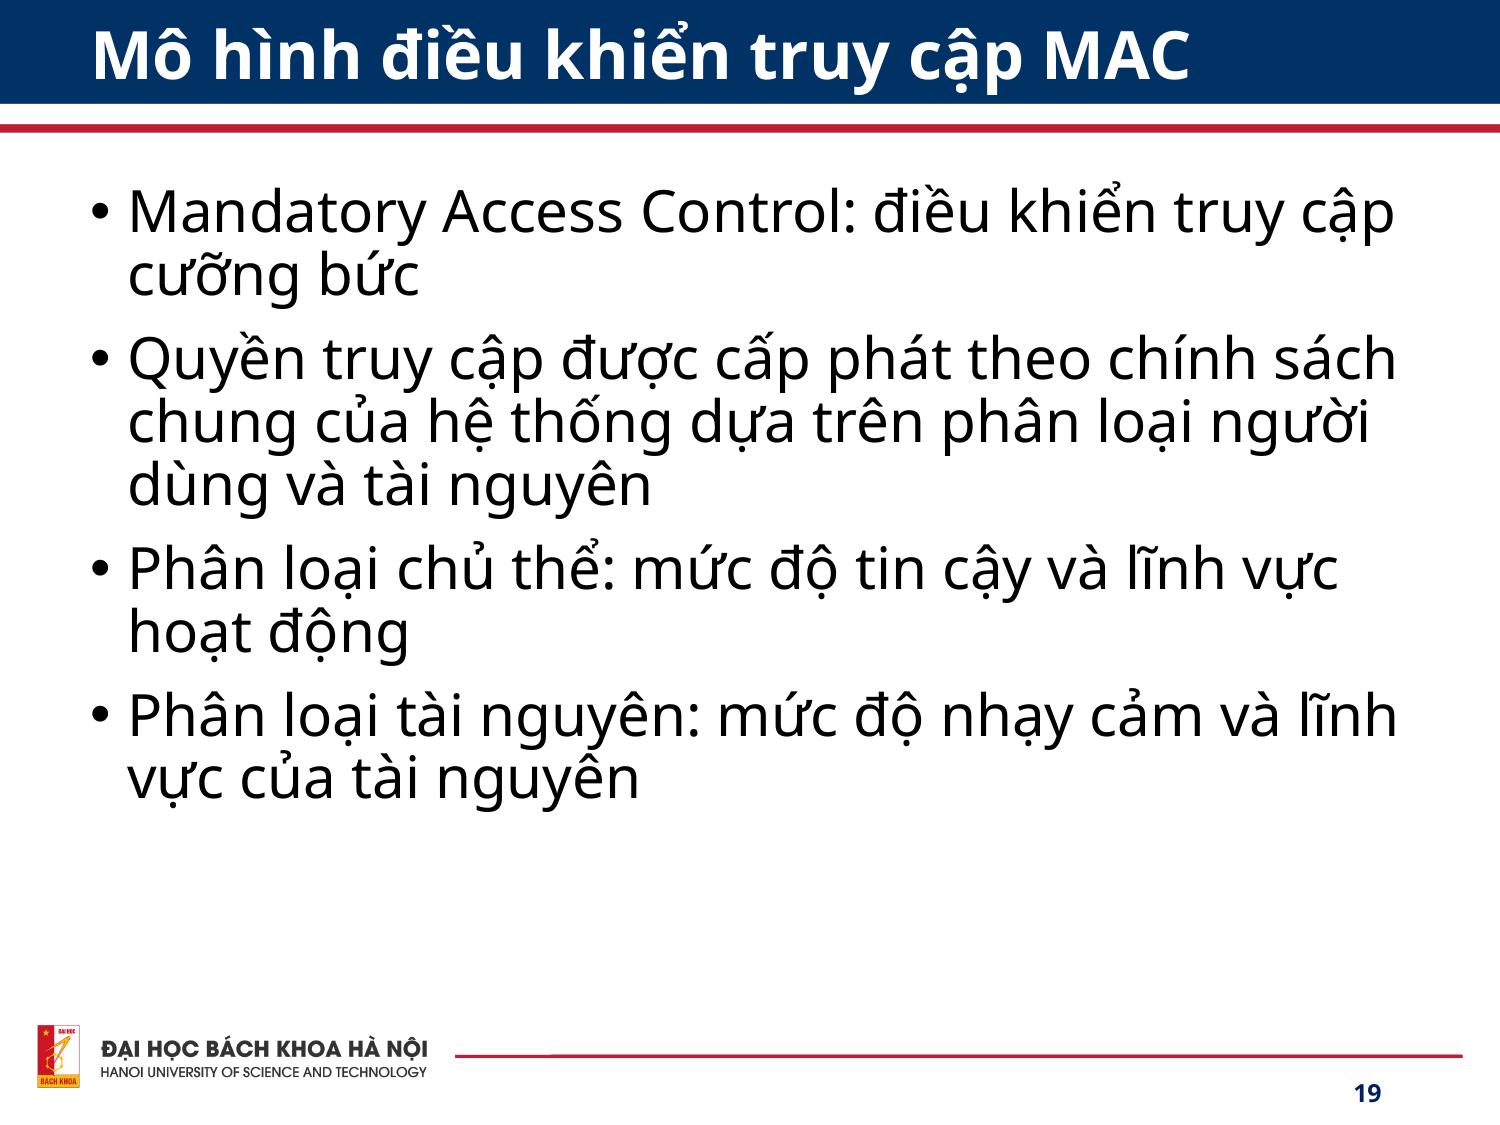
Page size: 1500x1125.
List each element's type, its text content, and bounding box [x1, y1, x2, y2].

list Mandatory Access Control: điều khiển truy cập cưỡng bức Quyền truy cập được cấp phát theo chính sách chung của hệ thống dựa trên phân loại người dùng và tài nguyên Phân loại chủ thể: mức độ tin cậy và lĩnh vực hoạt động Phân loại tài nguyên: mức độ nhạy cảm và lĩnh vực của tài nguyên [75, 174, 1425, 1025]
picture [0, 0, 1500, 1125]
title Mô hình điều khiển truy cập MAC [75, 11, 1397, 104]
slide_number 19 [1059, 1064, 1397, 1125]
